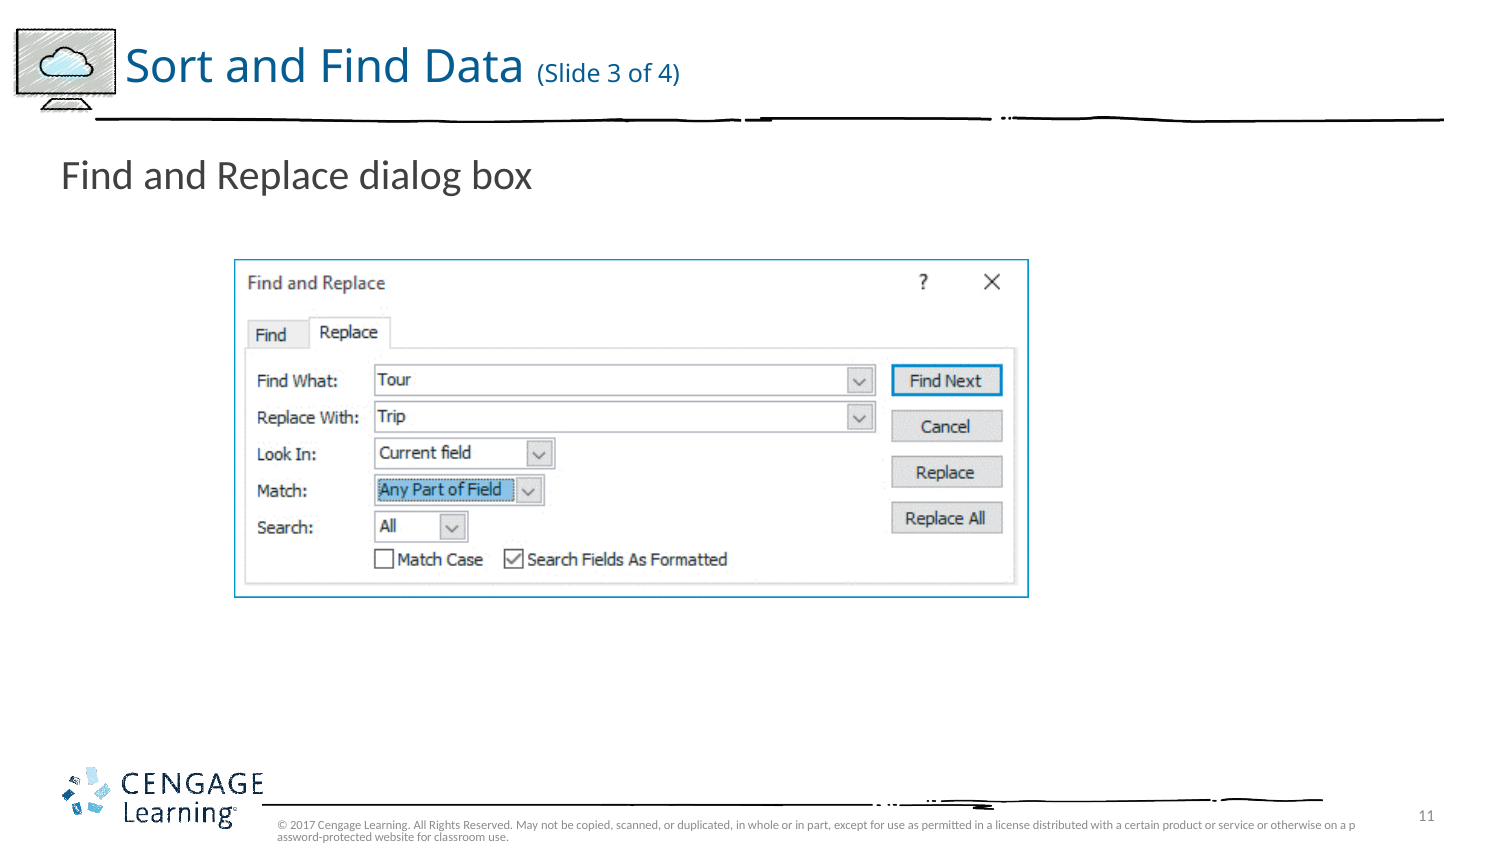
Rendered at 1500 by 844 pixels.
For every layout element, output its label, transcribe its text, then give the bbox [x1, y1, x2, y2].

picture [62, 767, 1323, 829]
picture [236, 261, 1027, 596]
picture [95, 116, 1444, 123]
footer © 2017 Cengage Learning. All Rights Reserved. May not be copied, scanned, or duplicated, in whole or in part, except for use as permitted in a license distributed with a certain product or service or otherwise on a password-protected website for classroom use. [262, 809, 1375, 840]
list Find and Replace dialog box [61, 151, 1442, 200]
title Sort and Find Data (Slide 3 of 4) [125, 44, 1442, 92]
picture [13, 27, 117, 114]
